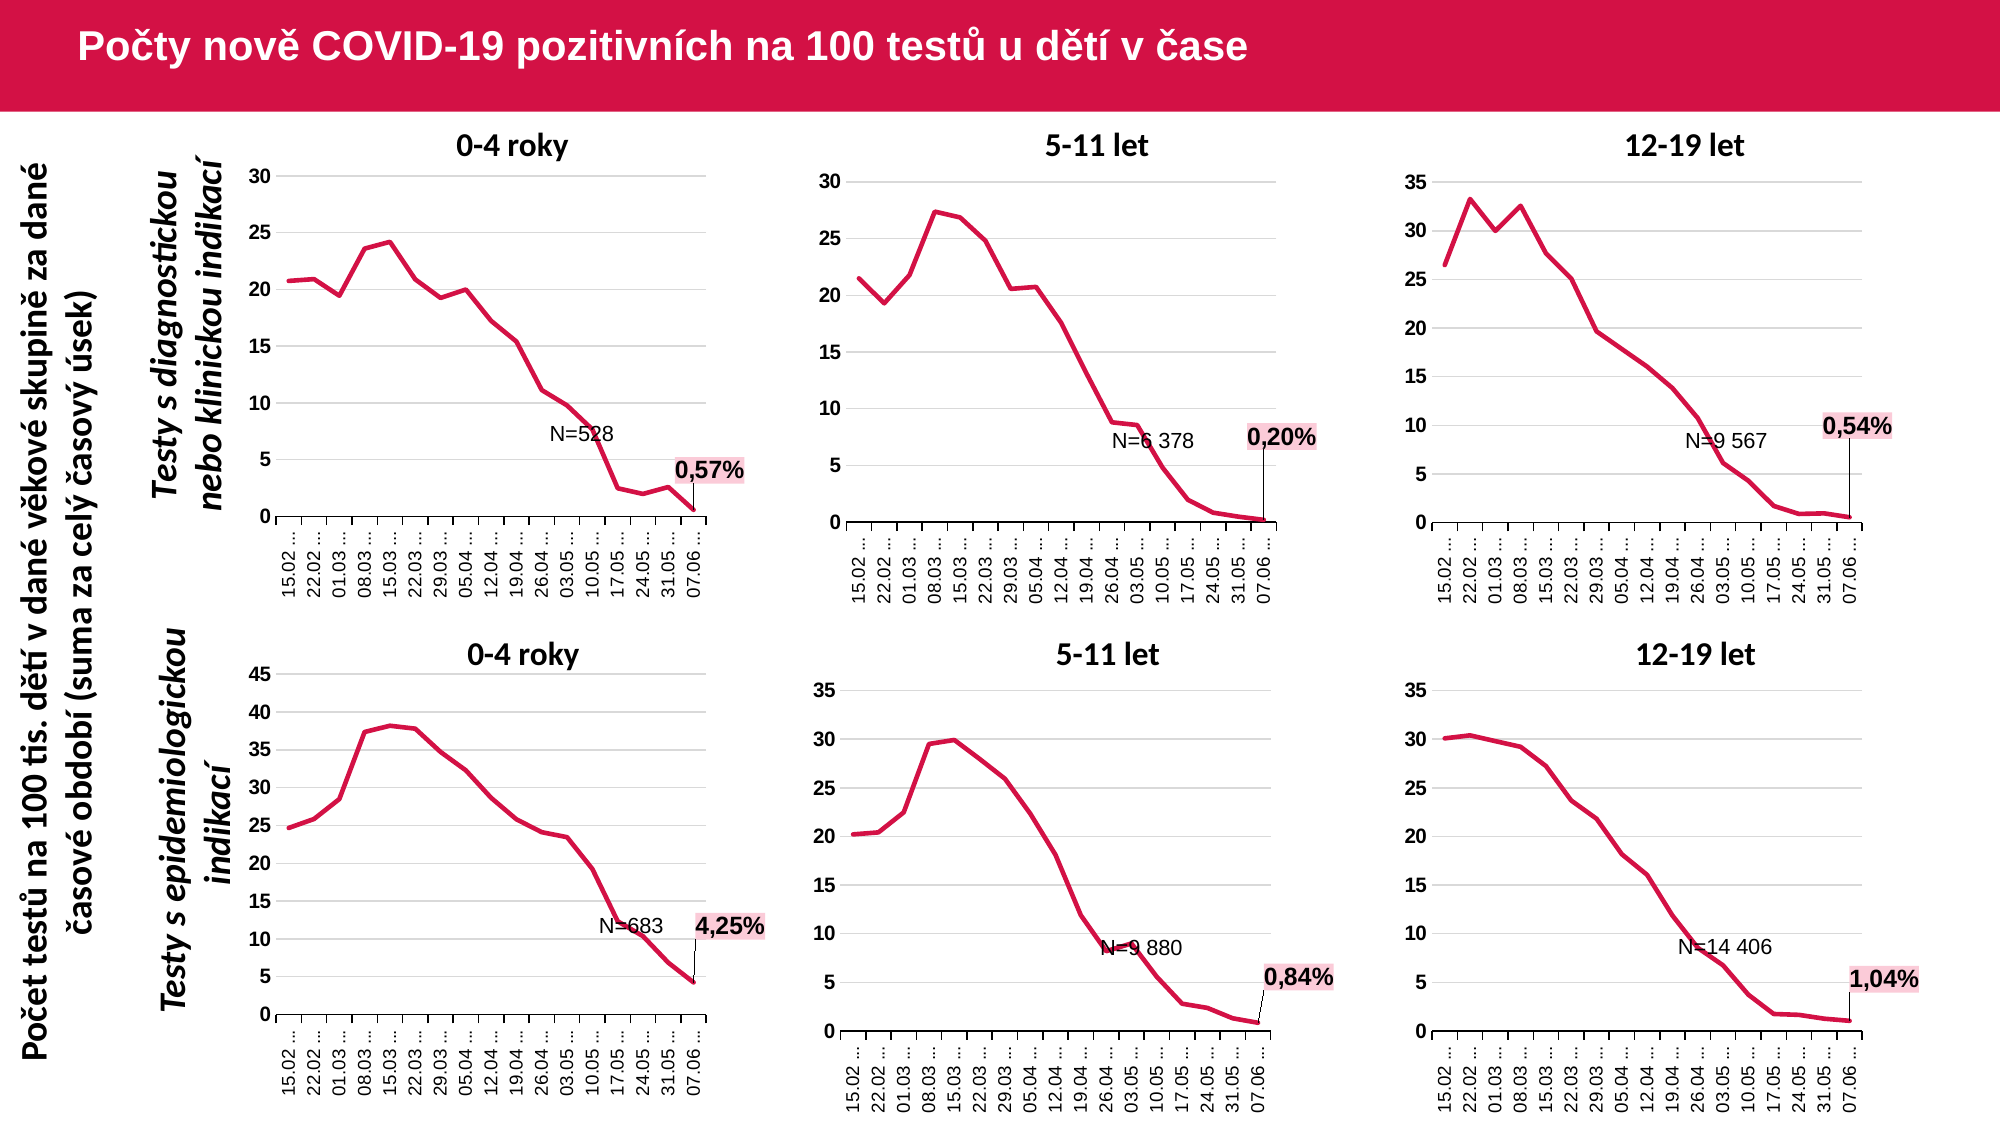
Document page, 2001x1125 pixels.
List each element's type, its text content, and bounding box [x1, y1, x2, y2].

text_box Testy s diagnostickou nebo klinickou indikací [131, 143, 237, 529]
chart [818, 163, 1352, 607]
text_box 12-19 let [1481, 123, 1888, 163]
chart [248, 655, 782, 1100]
text_box 0-4 roky [309, 123, 716, 157]
chart [1404, 163, 1938, 608]
text_box Testy s epidemiologickou indikací [139, 606, 245, 1036]
text_box 5-11 let [904, 631, 1312, 672]
text_box 5-11 let [893, 123, 1301, 163]
chart [812, 672, 1346, 1116]
chart [248, 157, 782, 602]
text_box Počet testů na 100 tis. dětí v dané věkové skupině za dané časové období (suma za celý časový úsek) [1, 94, 107, 1125]
chart [1404, 672, 1938, 1116]
title Počty nově COVID-19 pozitivních na 100 testů u dětí v čase [62, 0, 1318, 95]
text_box 0-4 roky [320, 631, 727, 655]
text_box 12-19 let [1492, 631, 1899, 672]
